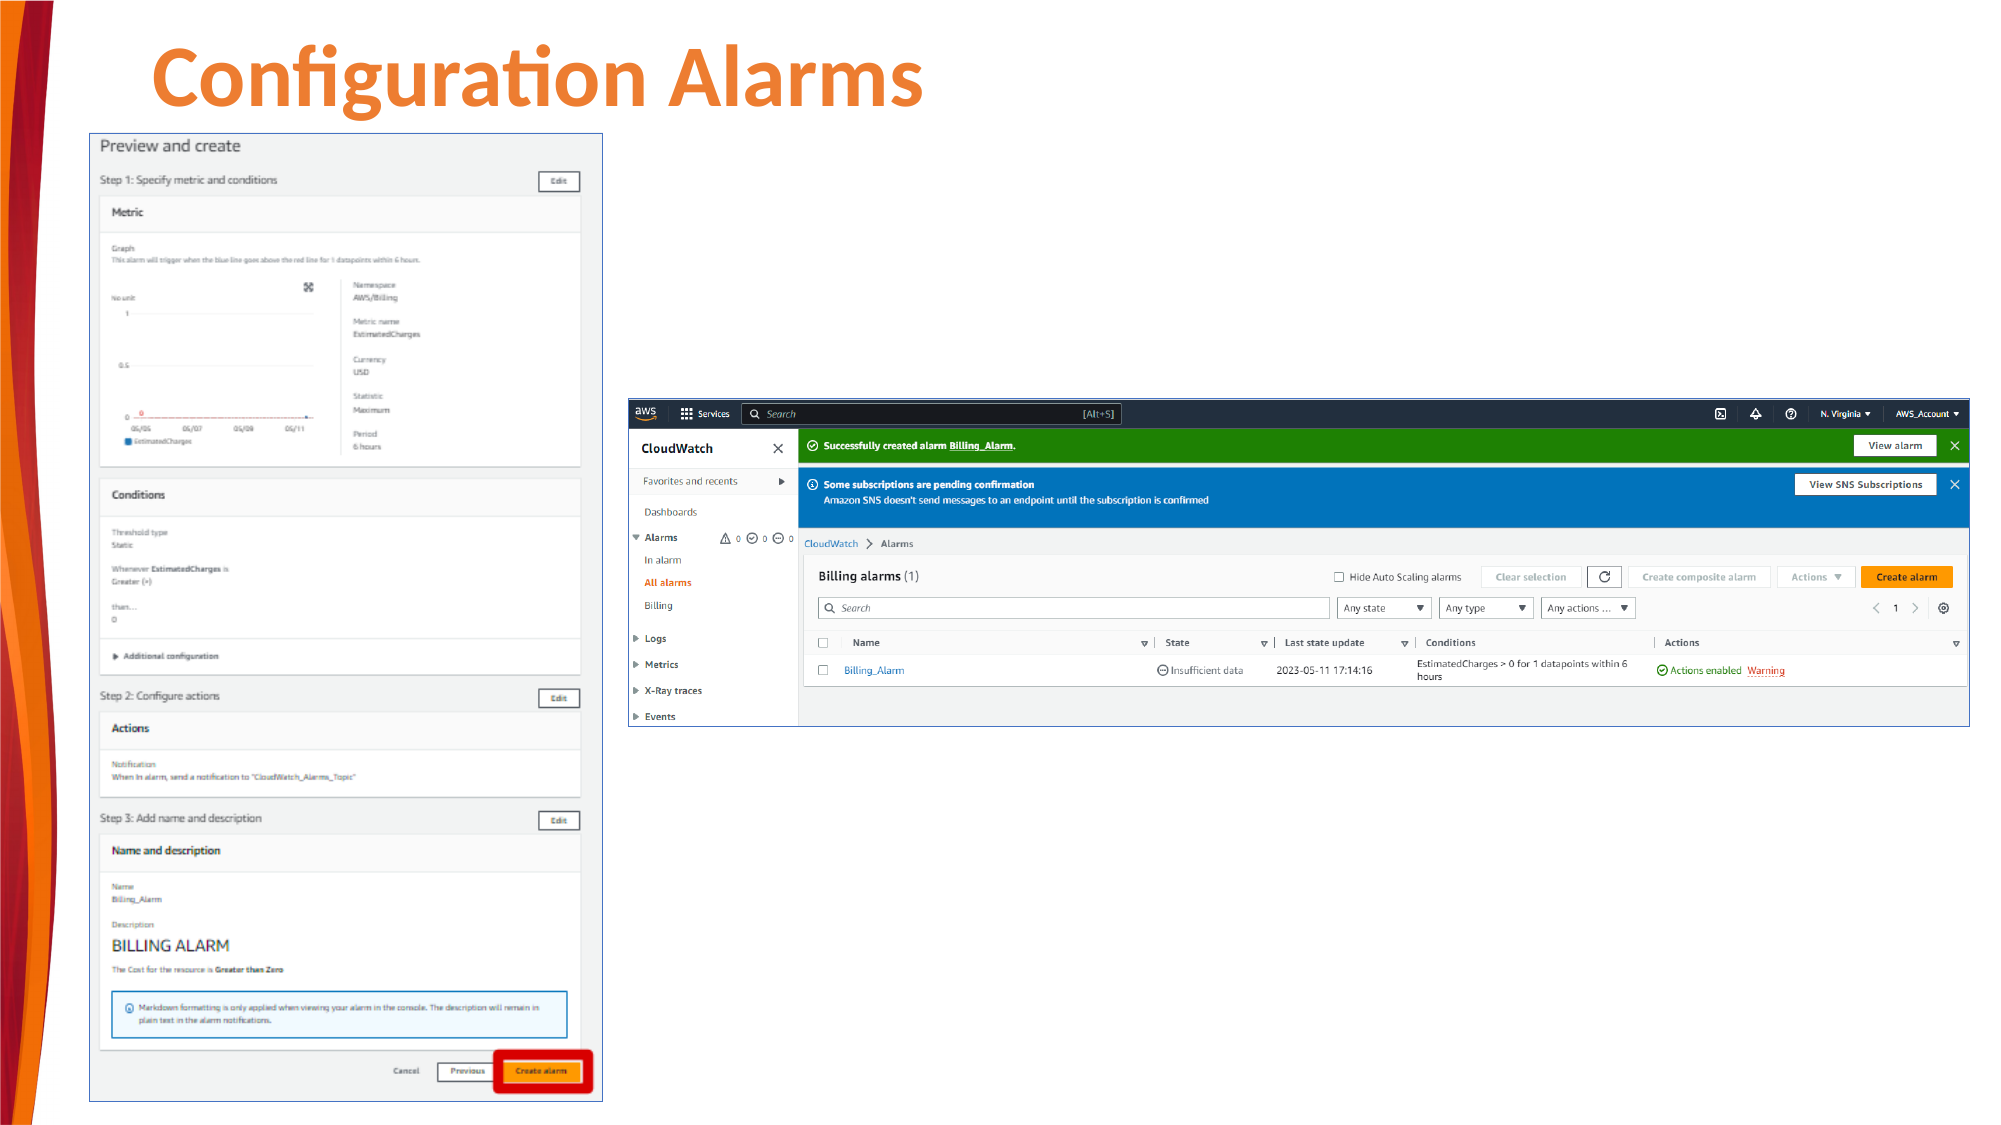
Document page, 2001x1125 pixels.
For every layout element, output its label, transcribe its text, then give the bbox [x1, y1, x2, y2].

picture [628, 398, 1970, 727]
title Configuration Alarms [137, 22, 1863, 133]
picture [89, 132, 603, 1102]
picture [1, 1, 60, 1124]
